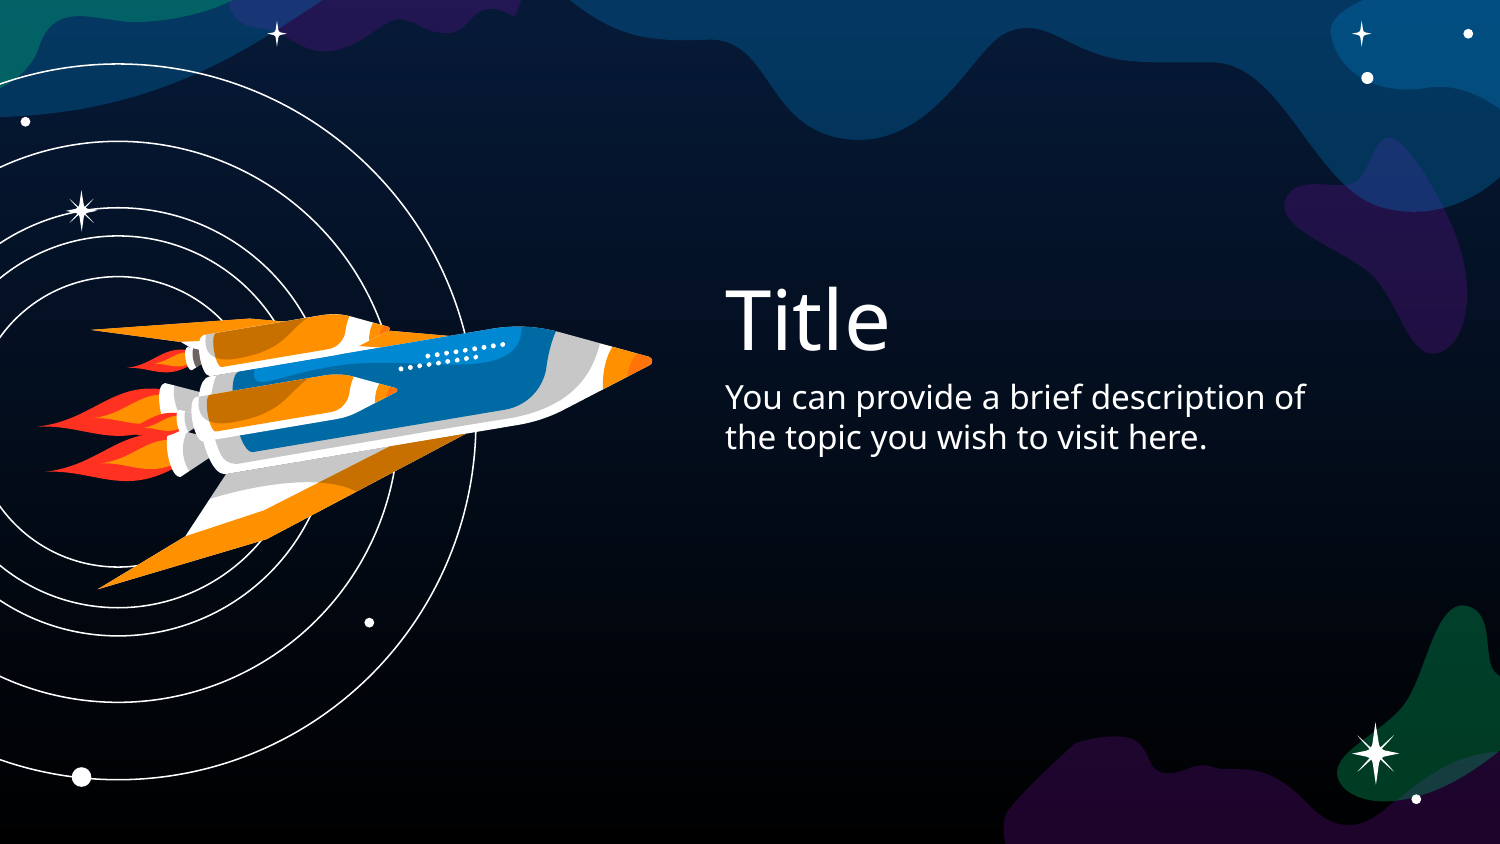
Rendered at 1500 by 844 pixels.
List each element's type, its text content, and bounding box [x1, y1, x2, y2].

title Title [710, 248, 1380, 383]
subtitle You can provide a brief description of the topic you wish to visit here. [710, 360, 1344, 475]
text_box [37, 313, 654, 590]
